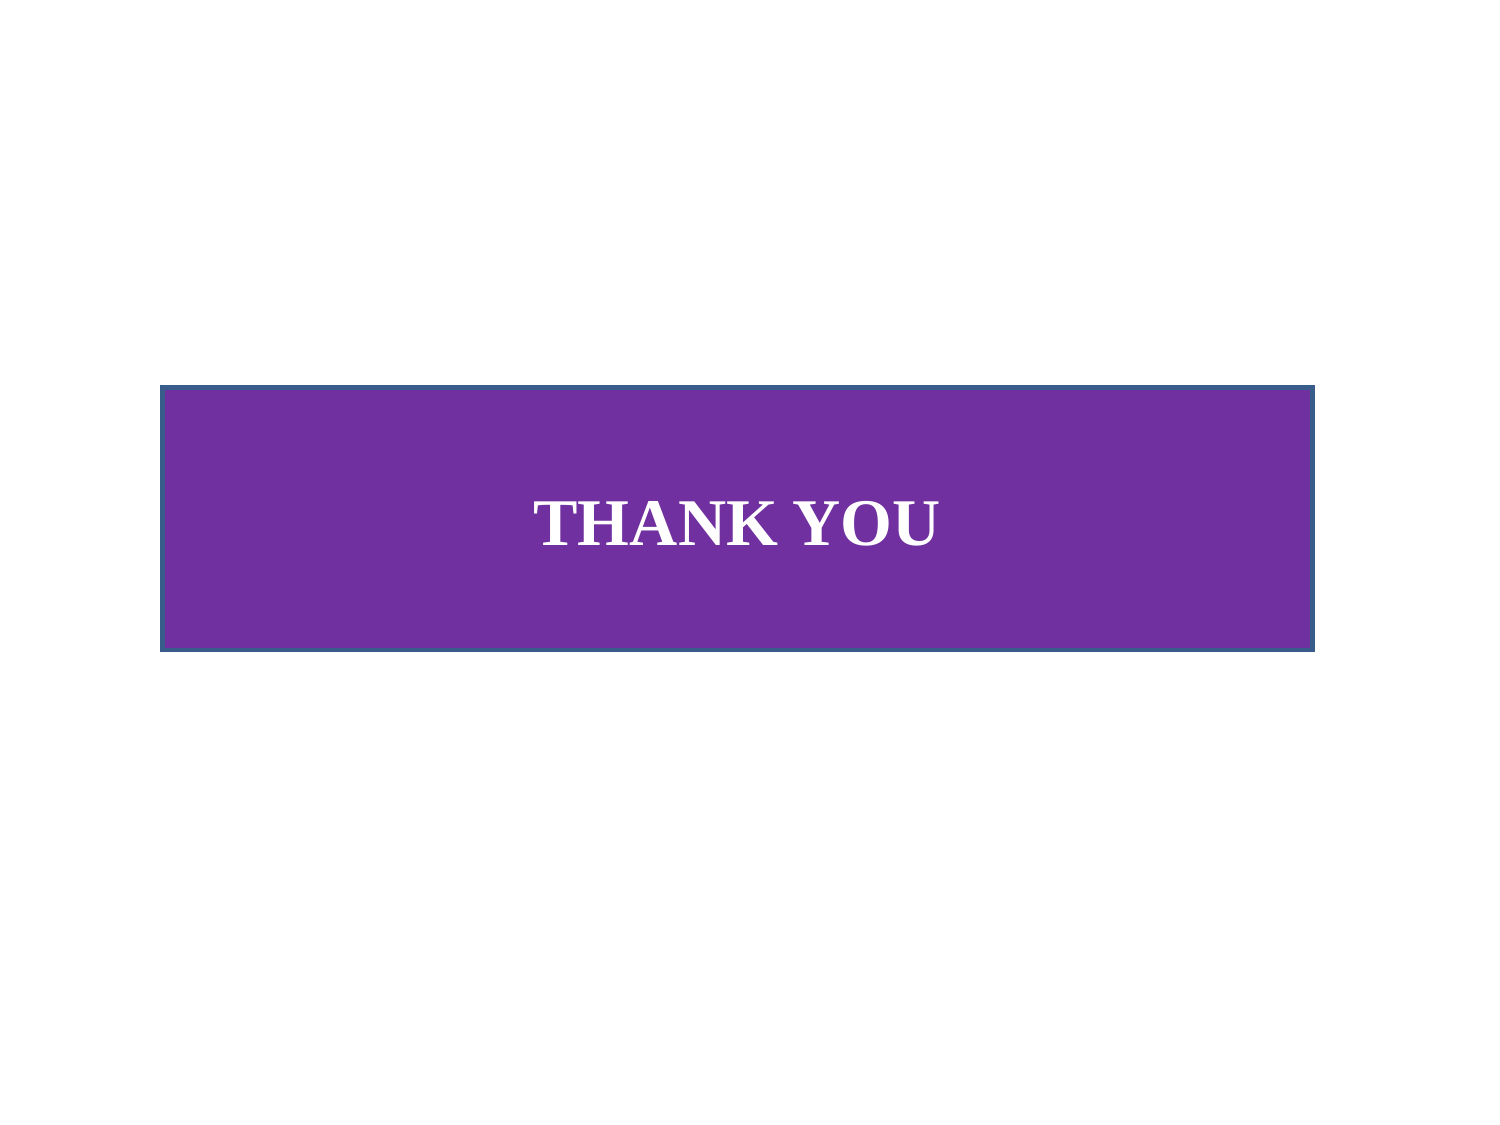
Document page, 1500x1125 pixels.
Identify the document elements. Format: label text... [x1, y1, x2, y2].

text_box THANK YOU [162, 387, 1313, 650]
